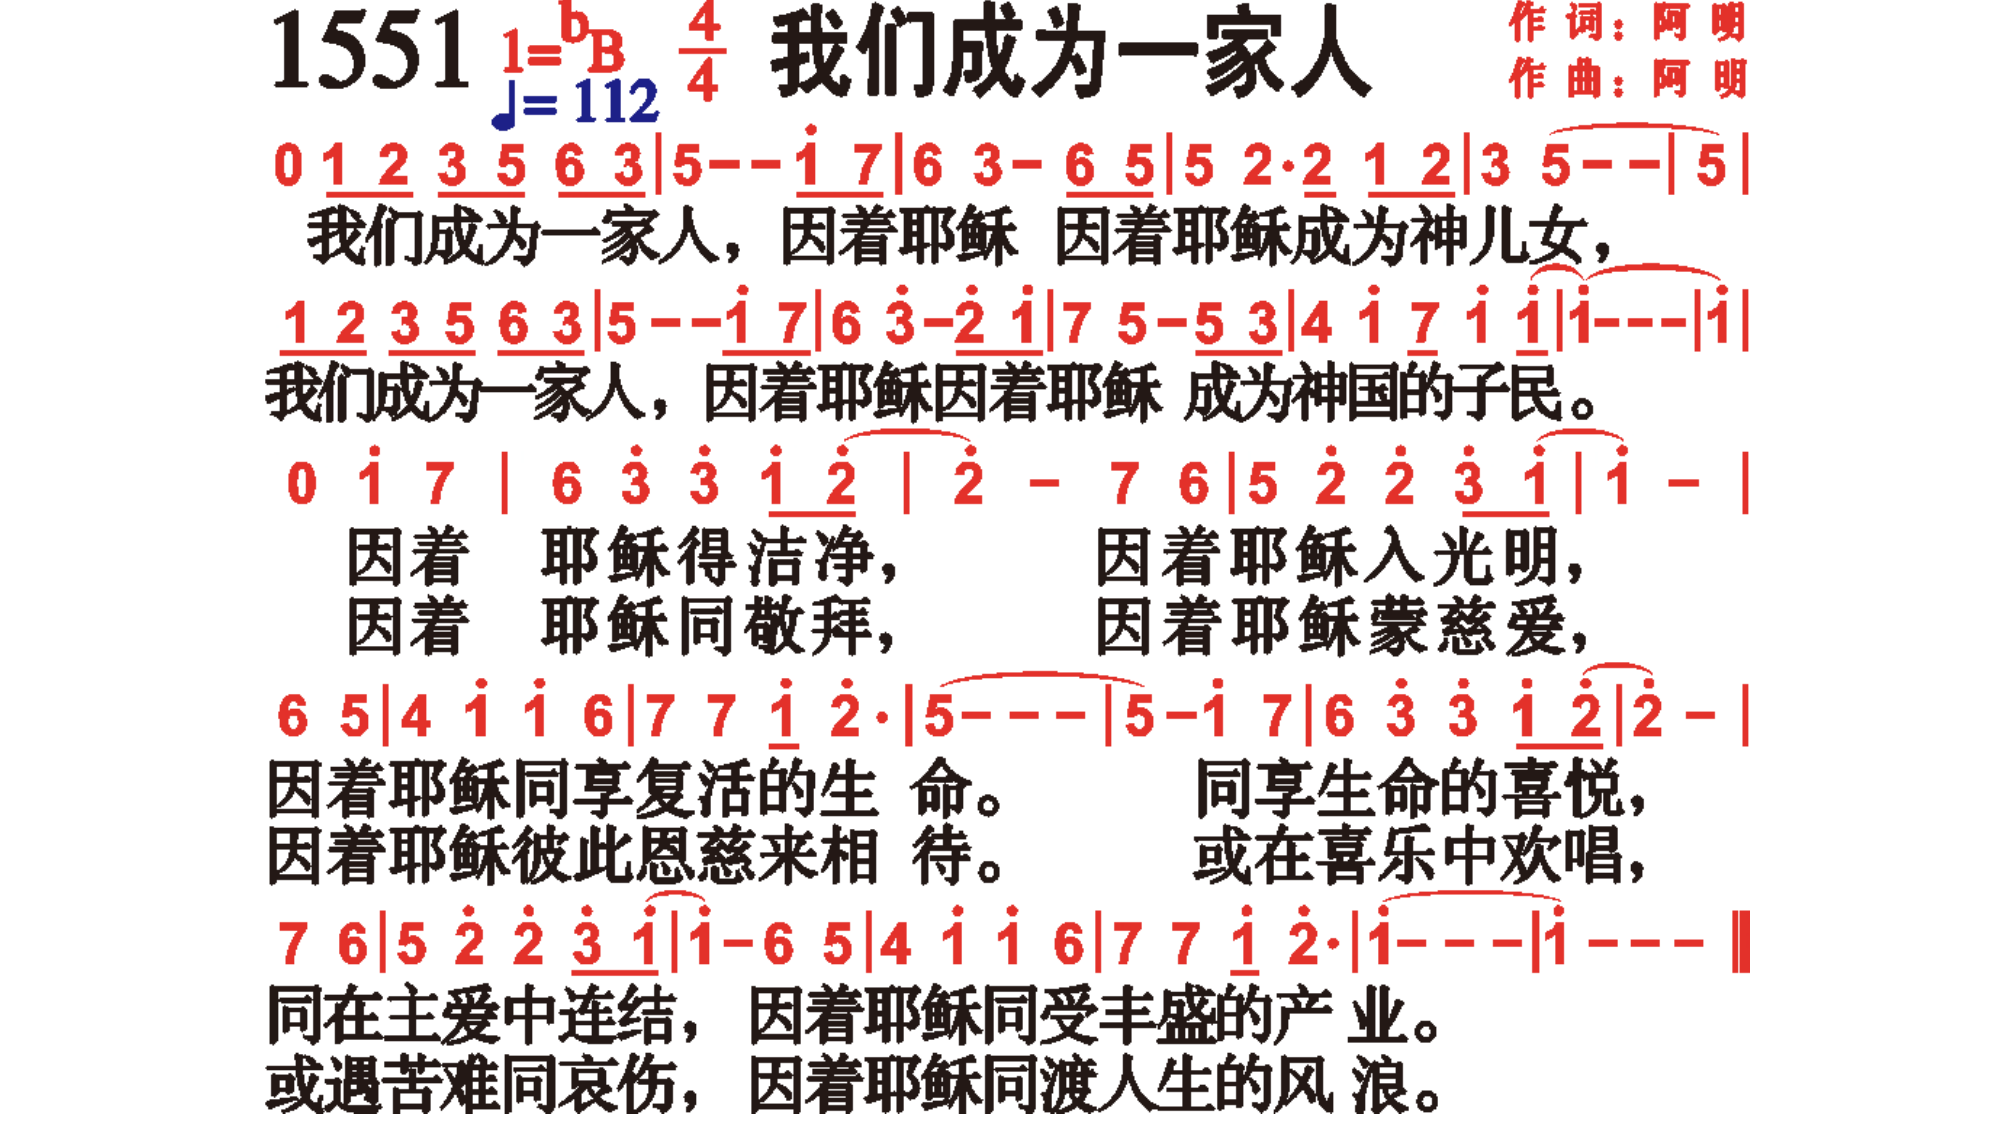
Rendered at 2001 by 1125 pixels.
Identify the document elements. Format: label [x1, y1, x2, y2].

picture [264, 0, 1751, 1114]
